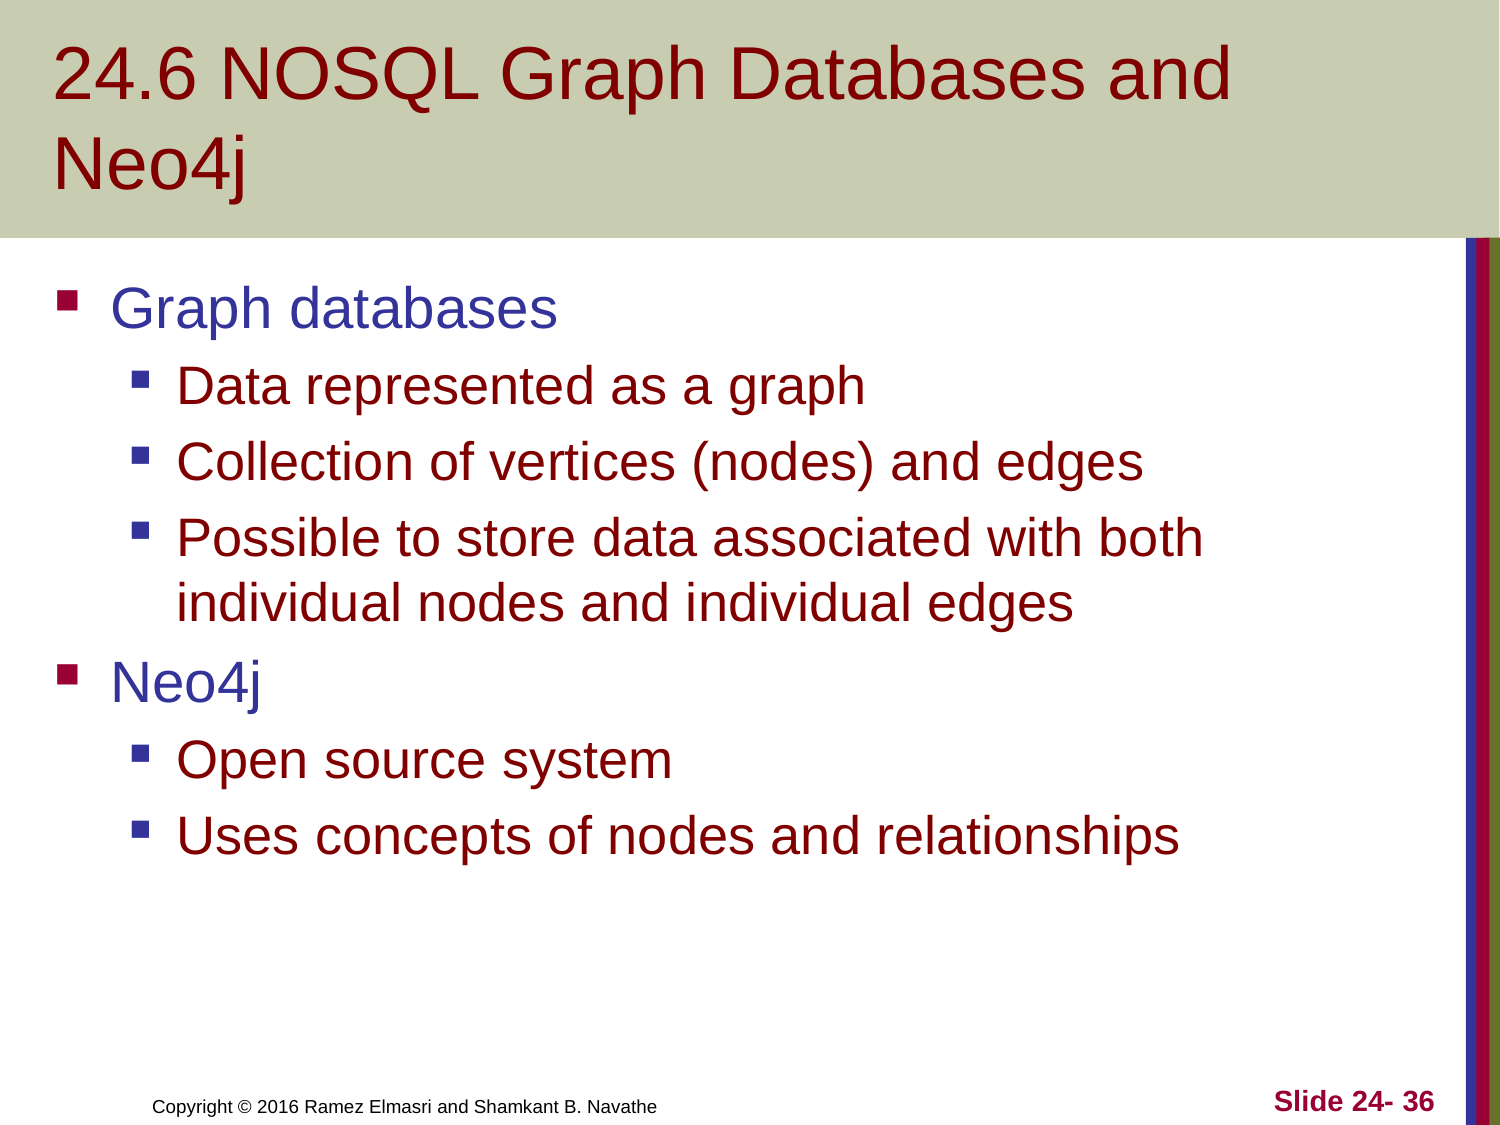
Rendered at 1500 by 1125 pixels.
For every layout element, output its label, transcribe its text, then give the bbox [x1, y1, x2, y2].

title 24.6 NOSQL Graph Databases and Neo4j [37, 49, 1317, 213]
list Graph databases Data represented as a graph Collection of vertices (nodes) and edges Possible to store data associated with both individual nodes and individual edges Neo4j Open source system Uses concepts of nodes and relationships [39, 262, 1400, 1013]
slide_number Slide 24- 36 [1137, 1049, 1451, 1125]
